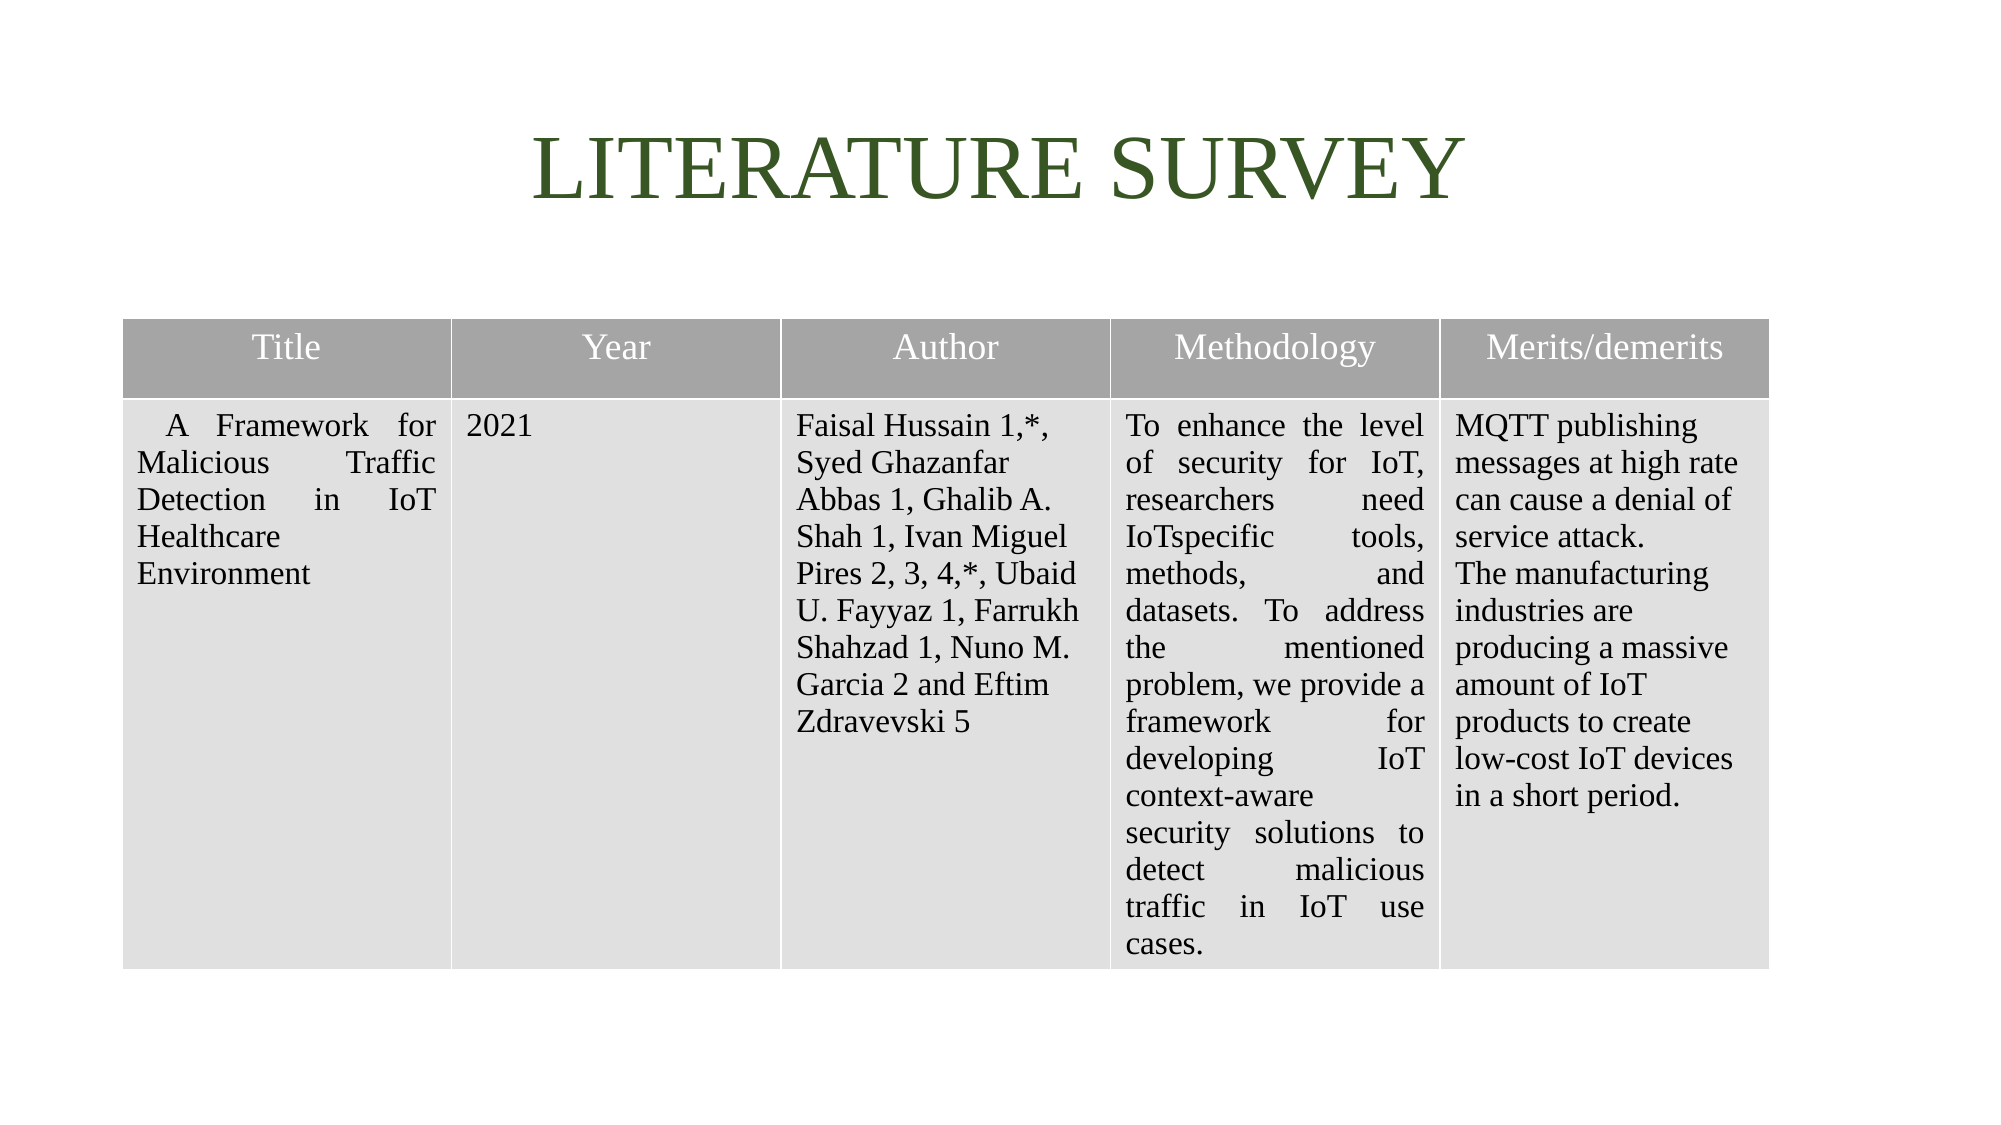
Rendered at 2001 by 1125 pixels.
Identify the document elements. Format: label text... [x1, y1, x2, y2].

table_cell 2021 [452, 400, 780, 969]
table_cell To enhance the level of security for IoT, researchers need IoTspecific tools, methods, and datasets. To address the mentioned problem, we provide a framework for developing IoT context-aware security solutions to detect malicious traffic in IoT use cases. [1111, 400, 1439, 969]
table_cell MQTT publishing messages at high rate can cause a denial of service attack. The manufacturing industries are producing a massive amount of IoT products to create low-cost IoT devices in a short period. [1441, 400, 1769, 969]
table_cell A Framework for Malicious Traffic Detection in IoT Healthcare Environment [123, 400, 451, 969]
table_header Year [452, 319, 780, 398]
table_header Merits/demerits [1441, 319, 1769, 398]
table_cell Faisal Hussain 1,*, Syed Ghazanfar Abbas 1, Ghalib A. Shah 1, Ivan Miguel Pires 2, 3, 4,*, Ubaid U. Fayyaz 1, Farrukh Shahzad 1, Nuno M. Garcia 2 and Eftim Zdravevski 5 [782, 400, 1110, 969]
table_header Title [123, 319, 451, 398]
table_header Methodology [1111, 319, 1439, 398]
table_header Author [782, 319, 1110, 398]
title LITERATURE SURVEY [137, 59, 1863, 278]
